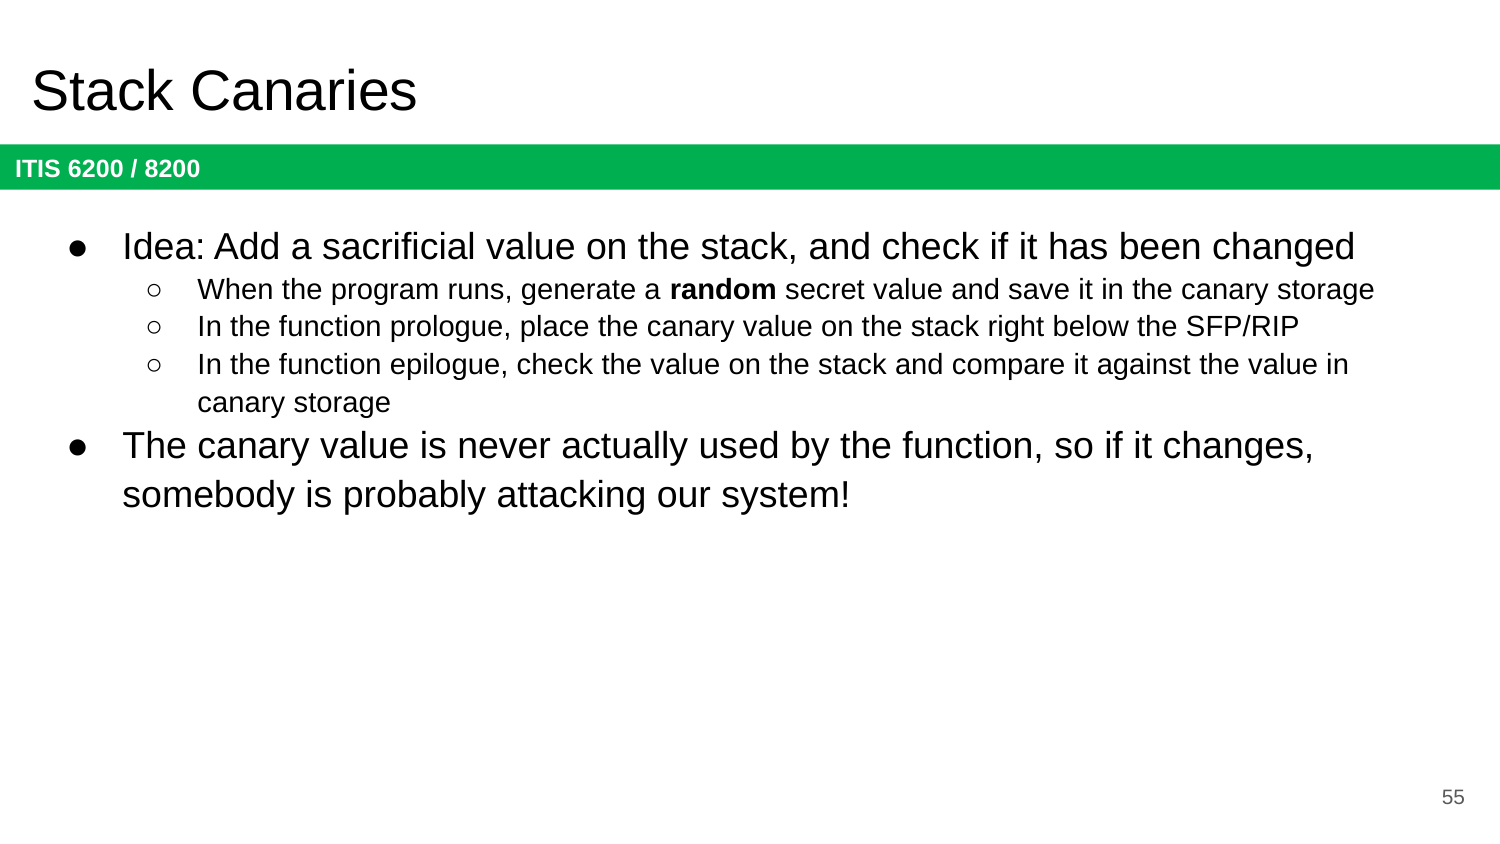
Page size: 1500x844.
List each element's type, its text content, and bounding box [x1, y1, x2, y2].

slide_number 55 [1389, 764, 1480, 830]
title Stack Canaries [16, 44, 1415, 139]
list Idea: Add a sacrificial value on the stack, and check if it has been changed When the program runs, generate a random secret value and save it in the canary storage In the function prologue, place the canary value on the stack right below the SFP/RIP In the function epilogue, check the value on the stack and compare it against the value in canary storage The canary value is never actually used by the function, so if it changes, somebody is probably attacking our system! [32, 204, 1431, 823]
